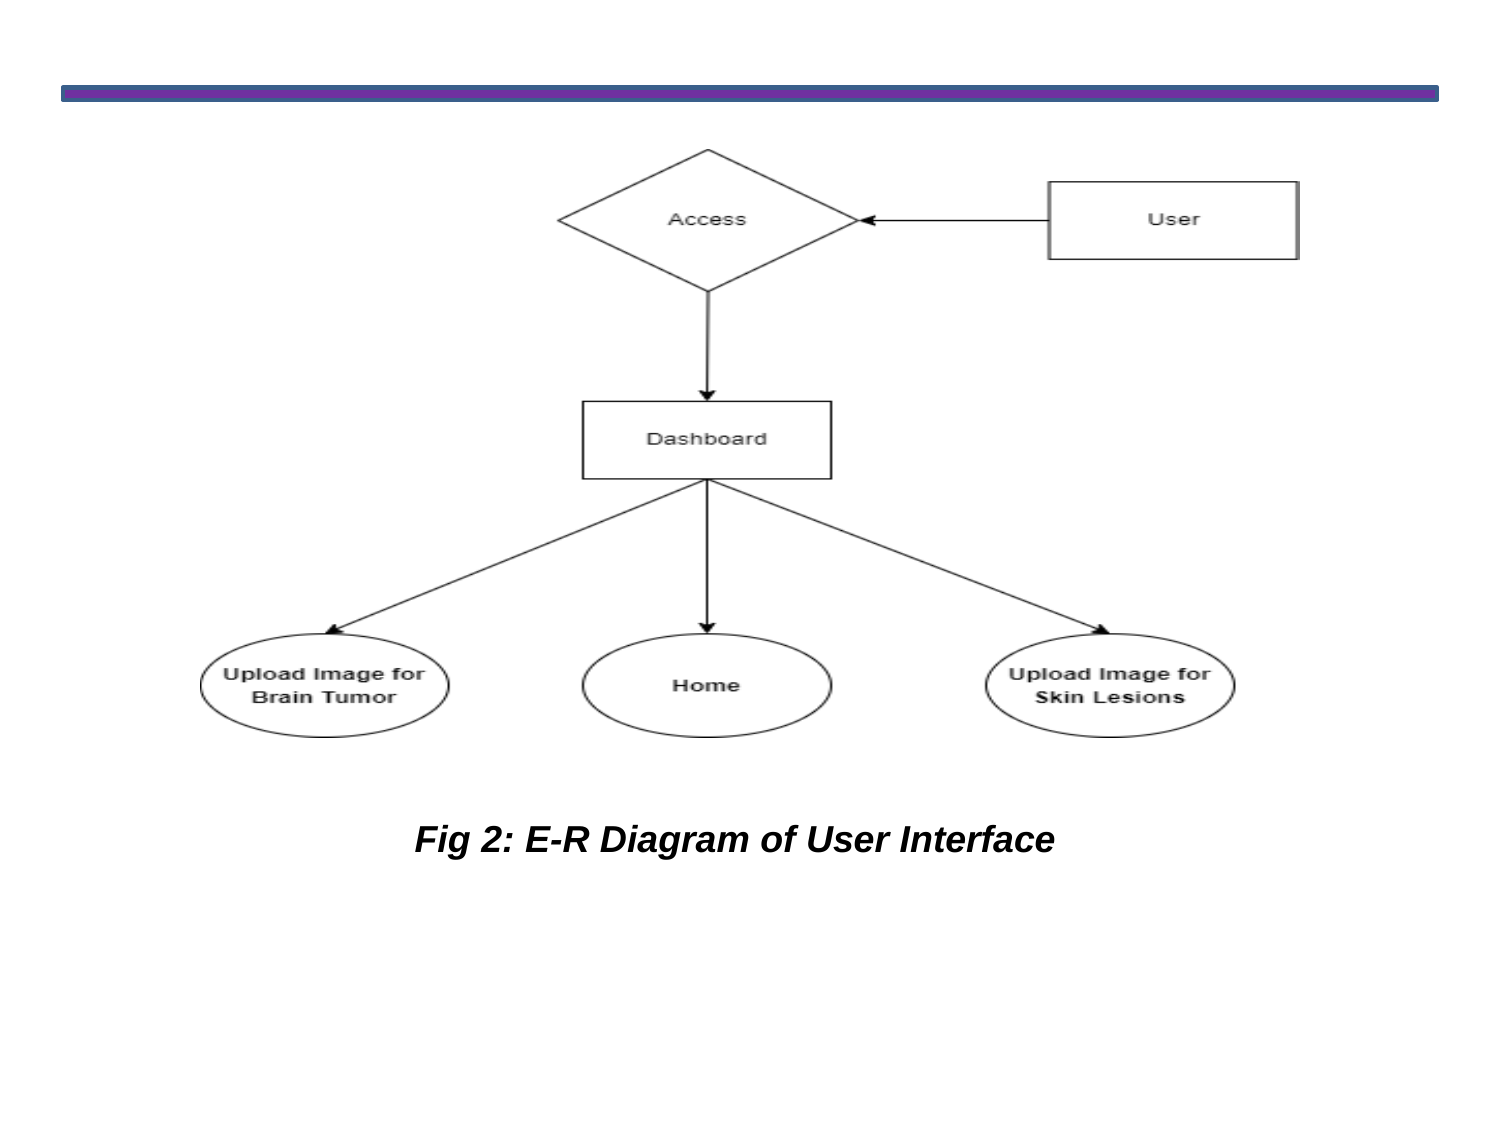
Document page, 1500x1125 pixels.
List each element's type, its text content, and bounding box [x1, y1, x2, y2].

text_box [62, 87, 1438, 100]
picture [199, 149, 1301, 738]
text_box Fig 2: E-R Diagram of User Interface [399, 762, 1225, 868]
